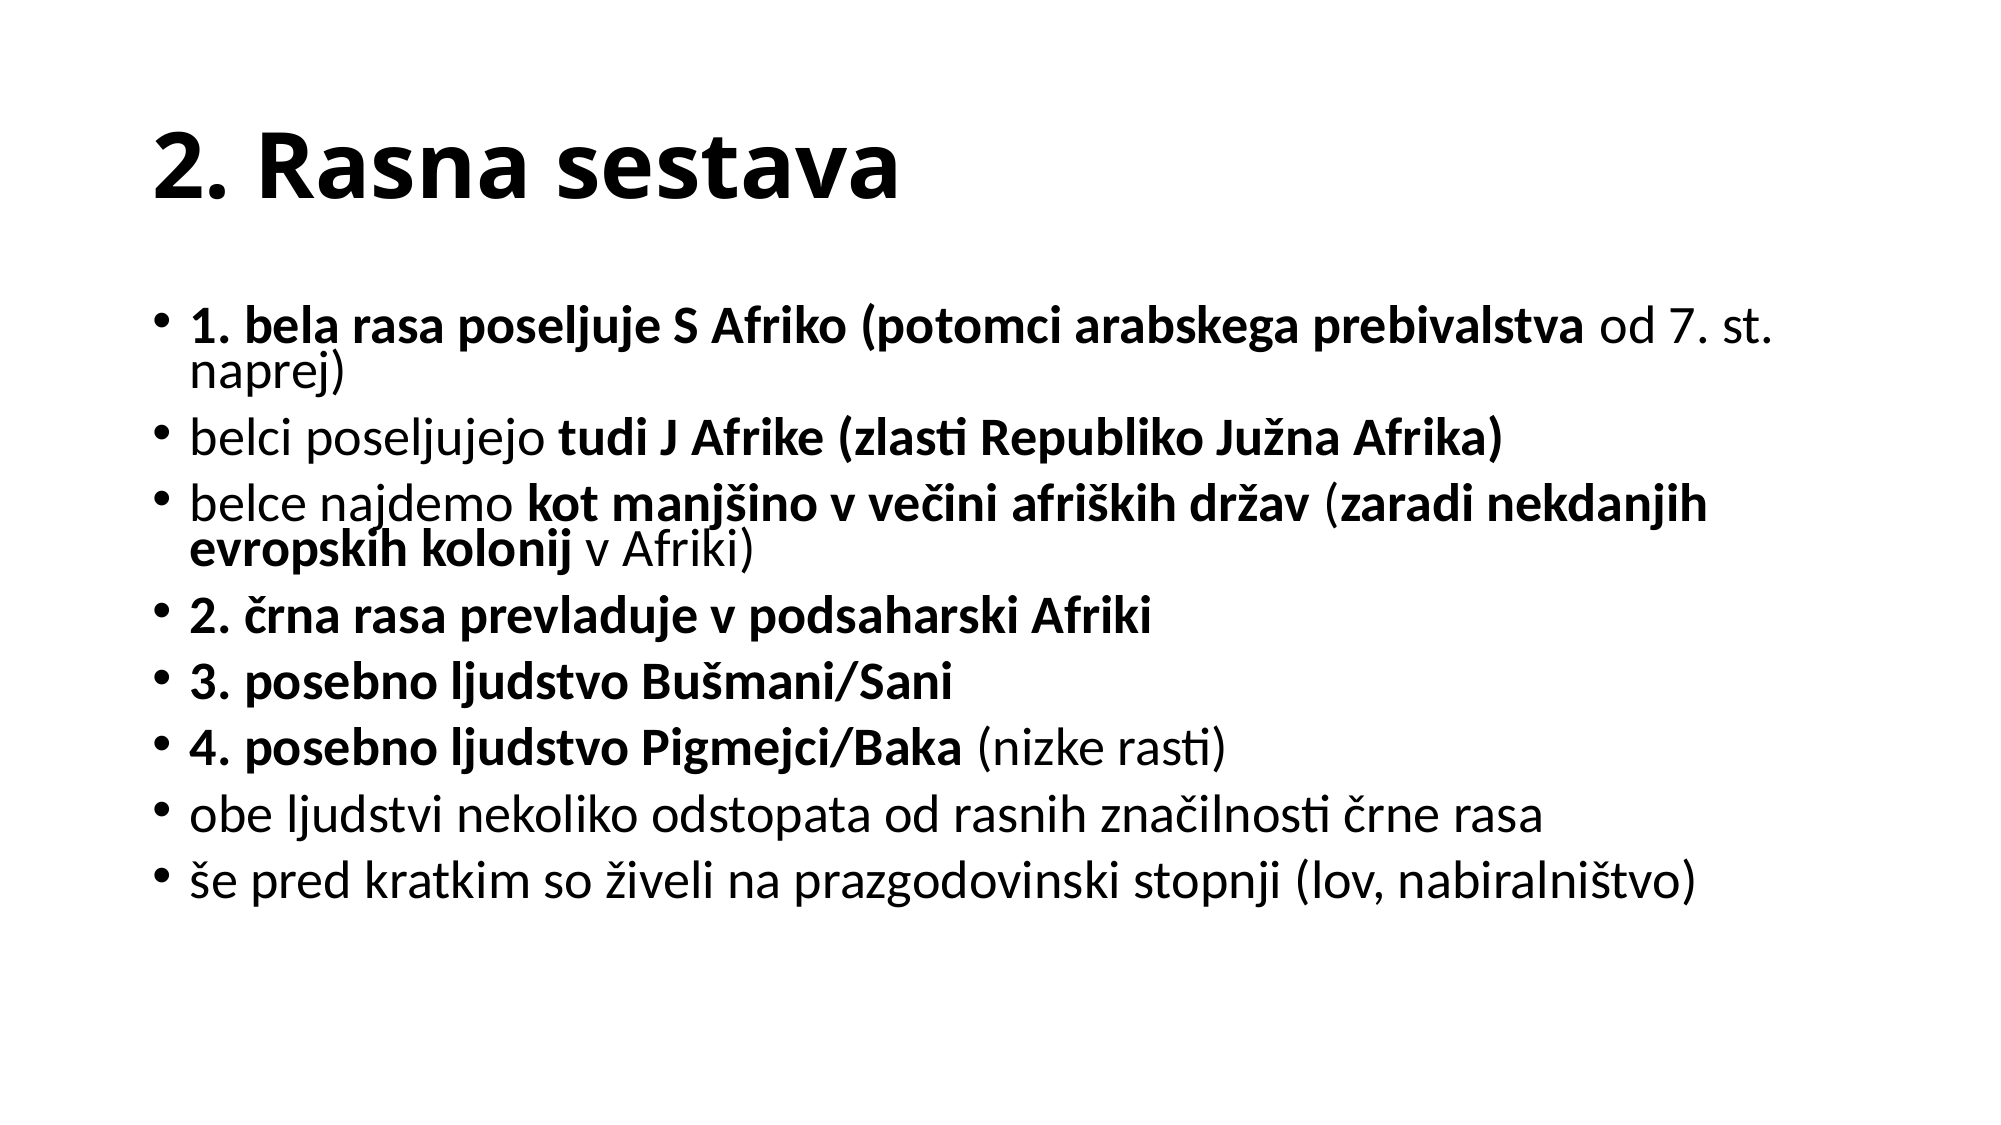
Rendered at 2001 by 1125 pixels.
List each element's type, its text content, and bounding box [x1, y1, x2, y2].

title 2. Rasna sestava [137, 59, 1863, 278]
list 1. bela rasa poseljuje S Afriko (potomci arabskega prebivalstva od 7. st. naprej) belci poseljujejo tudi J Afrike (zlasti Republiko Južna Afrika) belce najdemo kot manjšino v večini afriških držav (zaradi nekdanjih evropskih kolonij v Afriki) 2. črna rasa prevladuje v podsaharski Afriki 3. posebno ljudstvo Bušmani/Sani 4. posebno ljudstvo Pigmejci/Baka (nizke rasti) obe ljudstvi nekoliko odstopata od rasnih značilnosti črne rasa še pred kratkim so živeli na prazgodovinski stopnji (lov, nabiralništvo) [137, 299, 1863, 1014]
